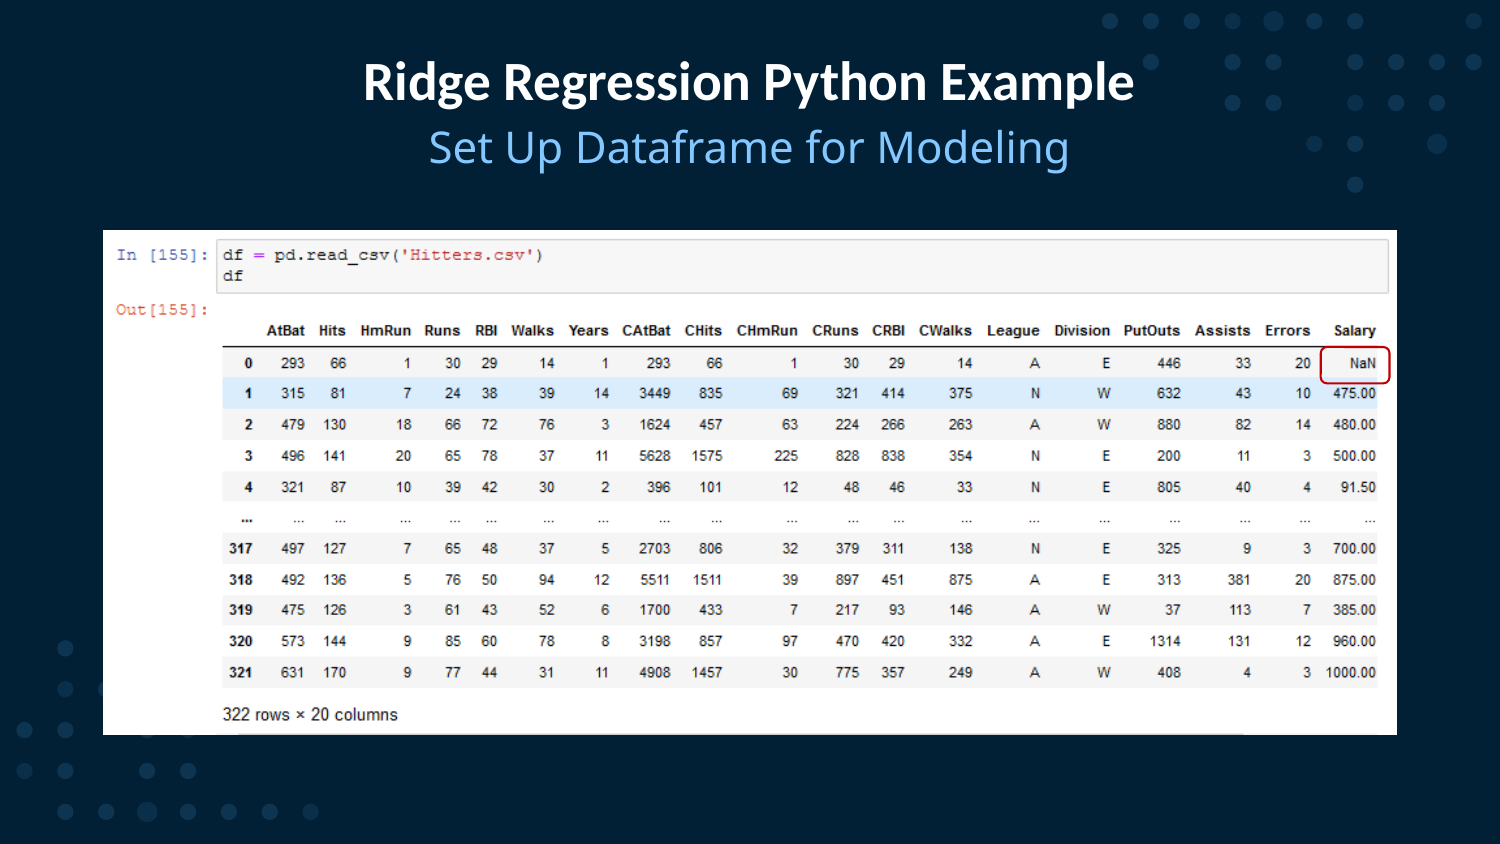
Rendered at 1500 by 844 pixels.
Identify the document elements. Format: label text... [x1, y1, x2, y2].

list Set Up Dataframe for Modeling [103, 120, 1397, 196]
title Ridge Regression Python Example [103, 44, 1397, 120]
picture [103, 230, 1397, 735]
